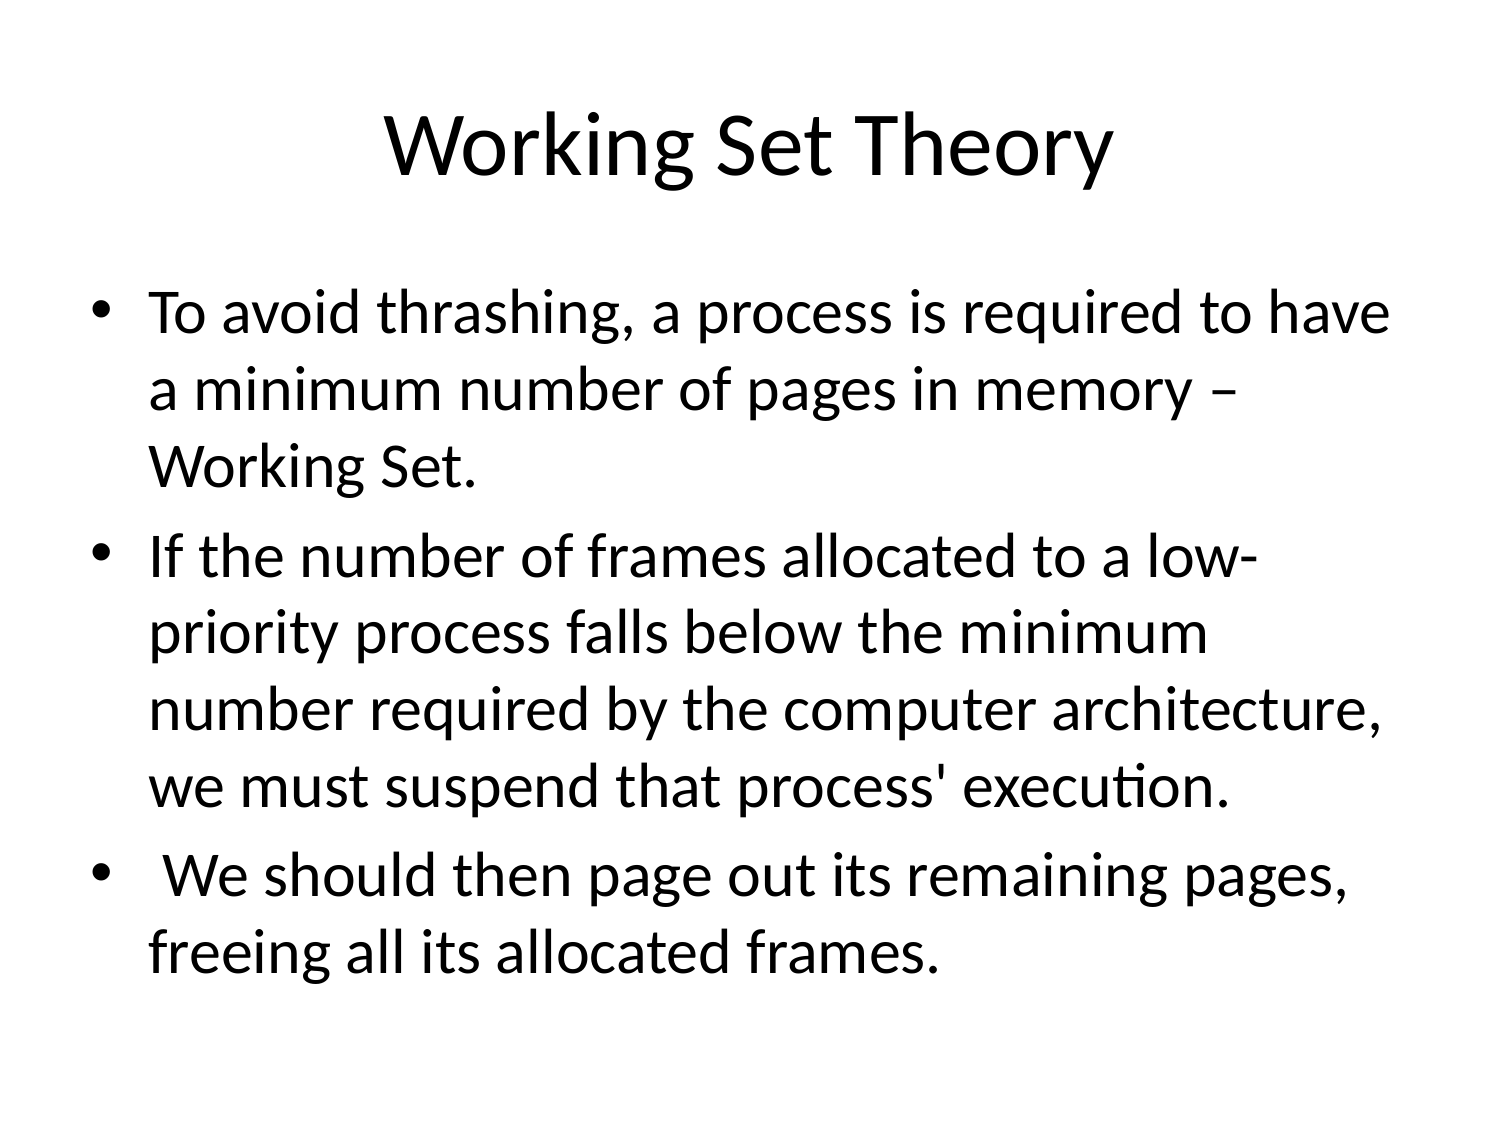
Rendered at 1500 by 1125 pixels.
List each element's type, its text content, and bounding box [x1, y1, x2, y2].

title Working Set Theory [75, 45, 1425, 233]
list To avoid thrashing, a process is required to have a minimum number of pages in memory – Working Set. If the number of frames allocated to a low-priority process falls below the minimum number required by the computer architecture, we must suspend that process' execution. We should then page out its remaining pages, freeing all its allocated frames. [75, 262, 1425, 1005]
